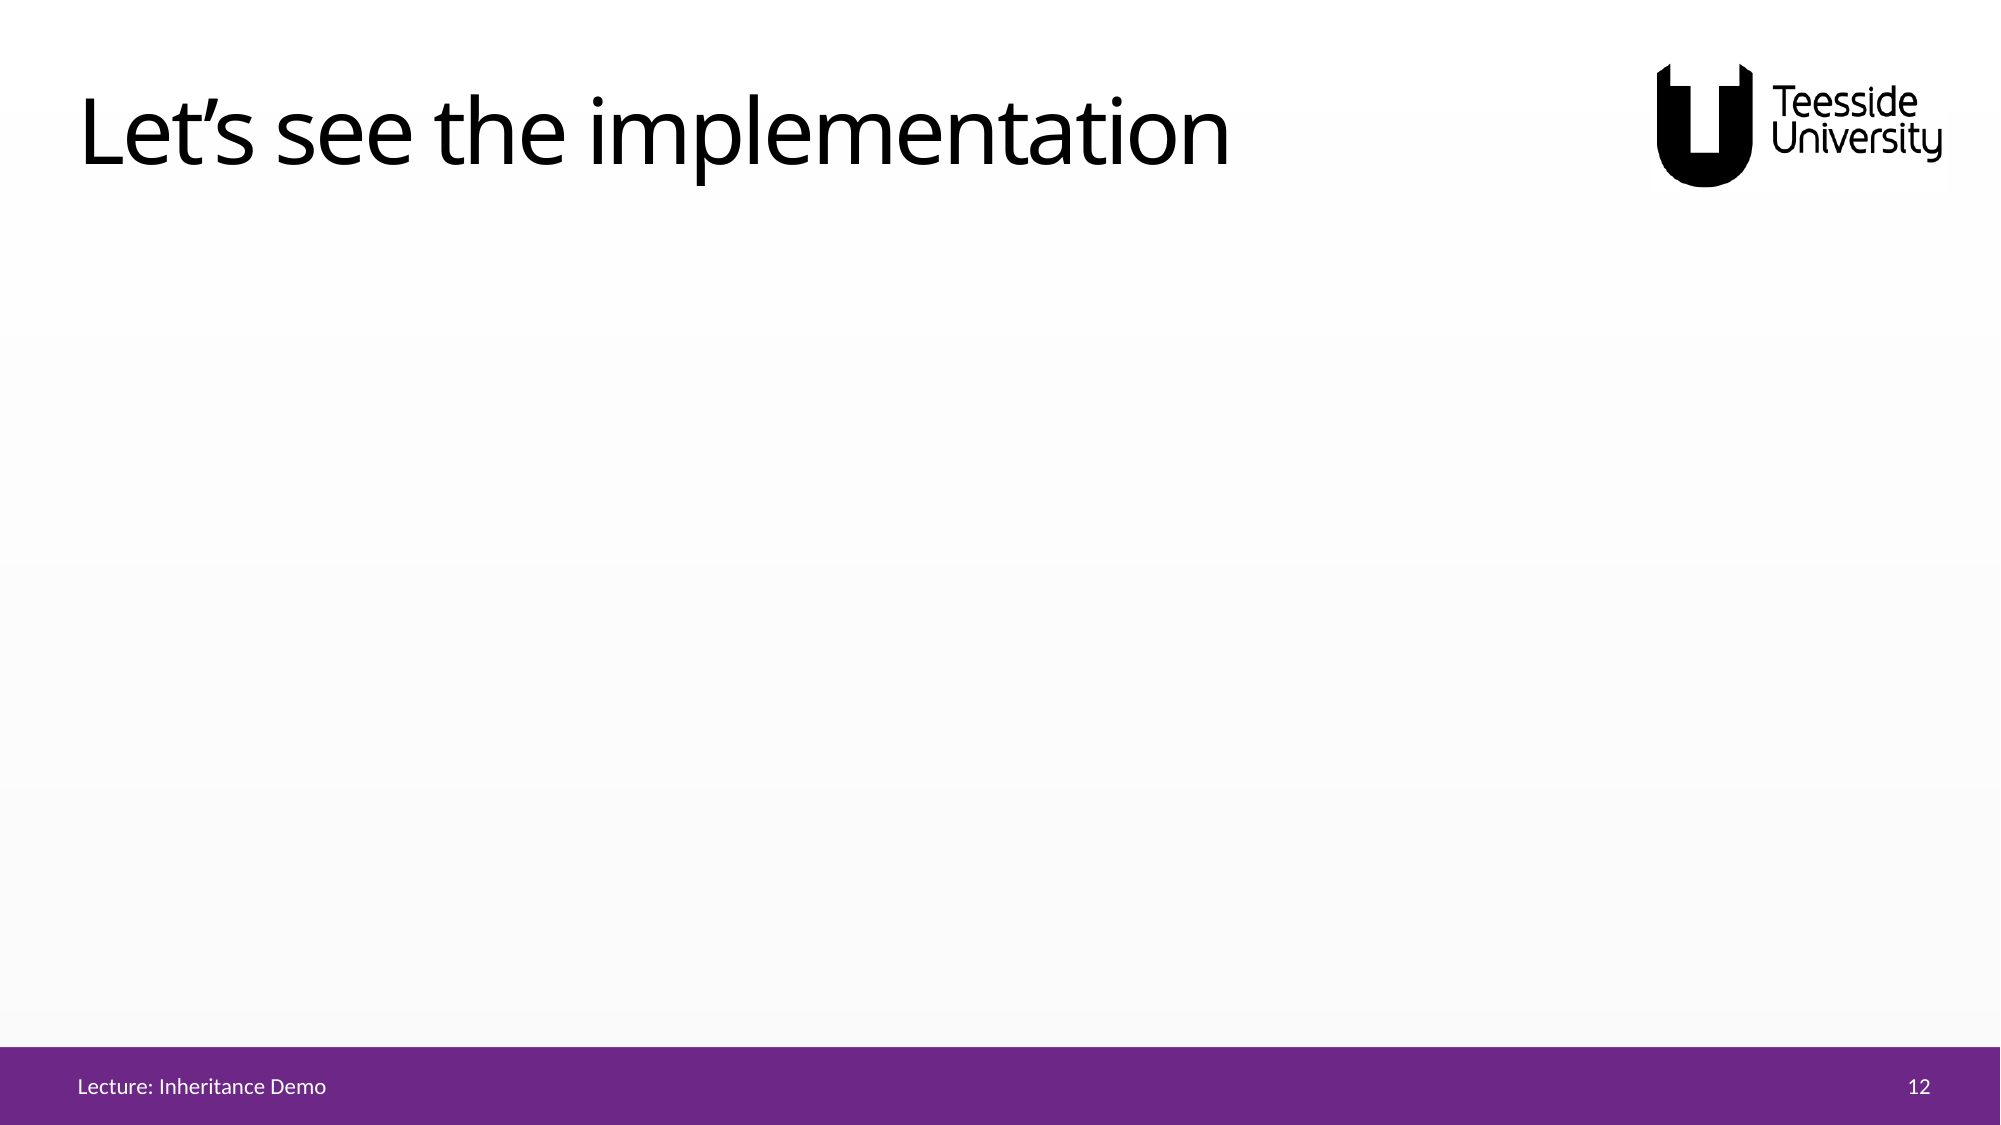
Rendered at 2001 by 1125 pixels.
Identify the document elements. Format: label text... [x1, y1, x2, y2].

slide_number 12 [1833, 1068, 1946, 1103]
picture [1652, 59, 1946, 191]
footer Lecture: Inheritance Demo [62, 1068, 1811, 1103]
title Let’s see the implementation [62, 59, 1623, 191]
